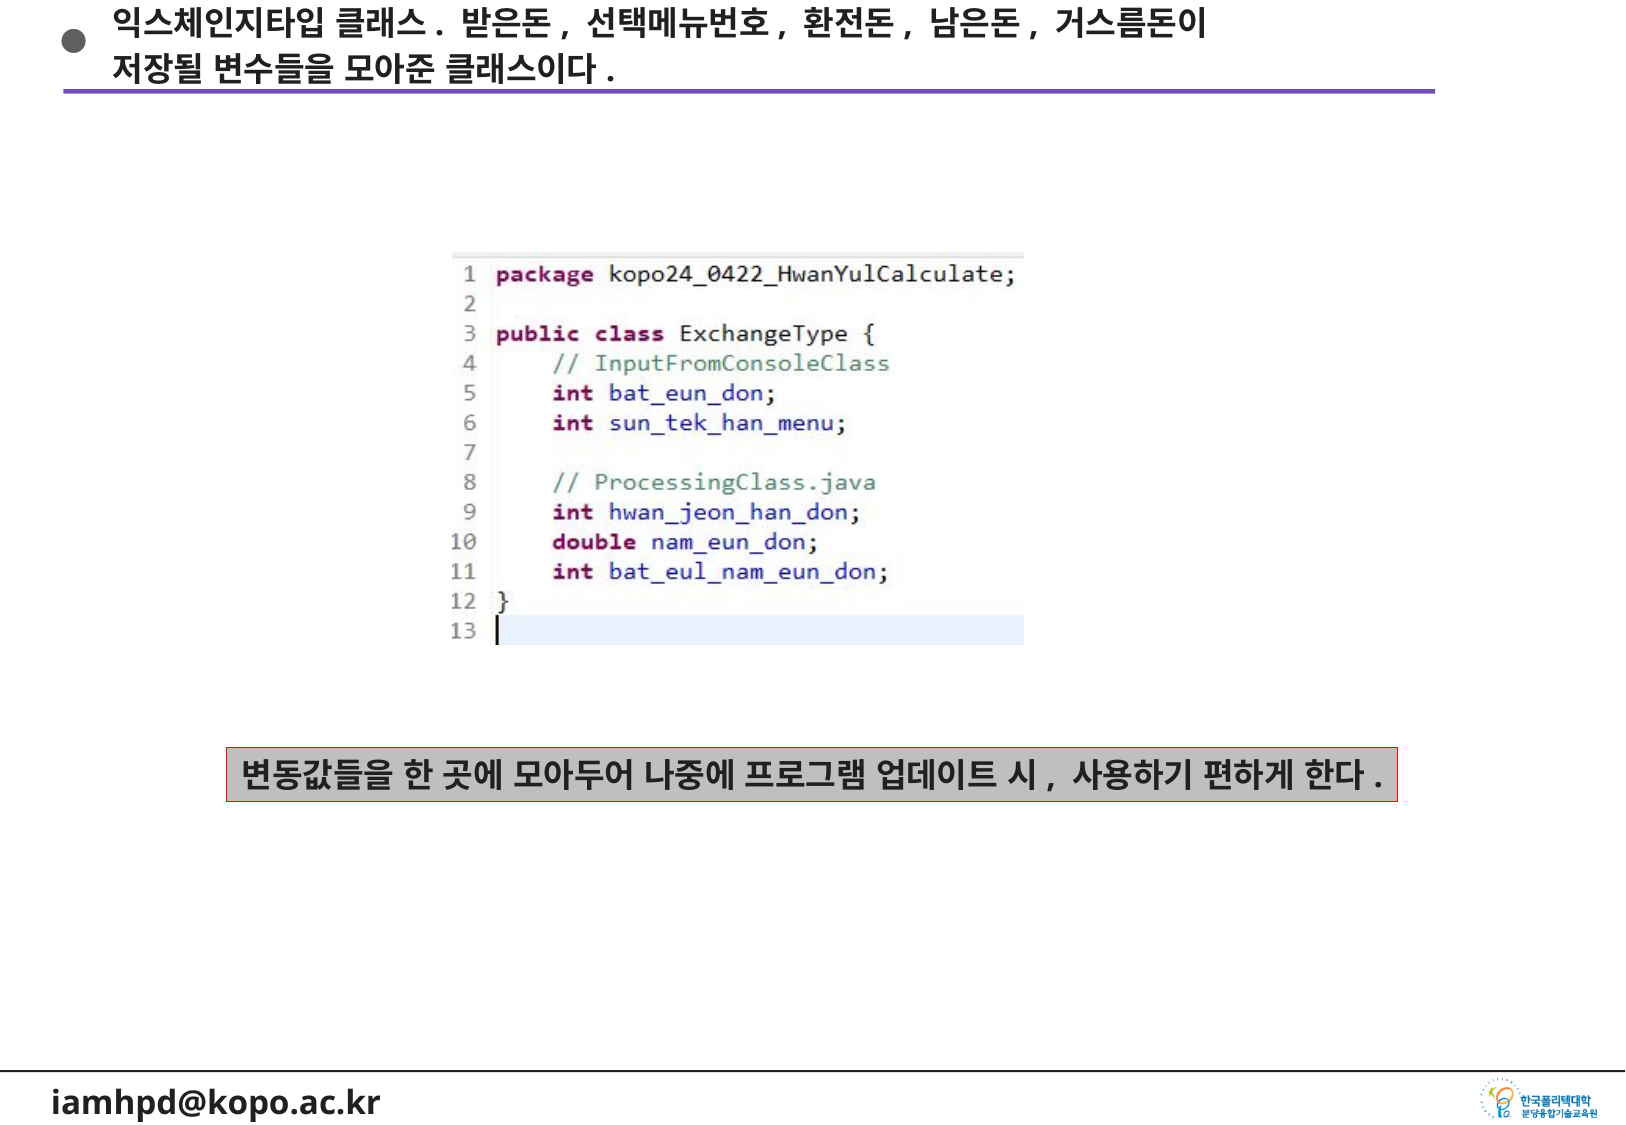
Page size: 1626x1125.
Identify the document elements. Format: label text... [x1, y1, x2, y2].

text_box 변동값들을 한 곳에 모아두어 나중에 프로그램 업데이트 시, 사용하기 편하게 한다. [226, 747, 1398, 802]
picture [452, 252, 1024, 645]
text_box 익스체인지타입 클래스. 받은돈, 선택메뉴번호, 환전돈, 남은돈, 거스름돈이 저장될 변수들을 모아준 클래스이다. [97, 0, 1223, 96]
picture [1476, 1073, 1604, 1125]
